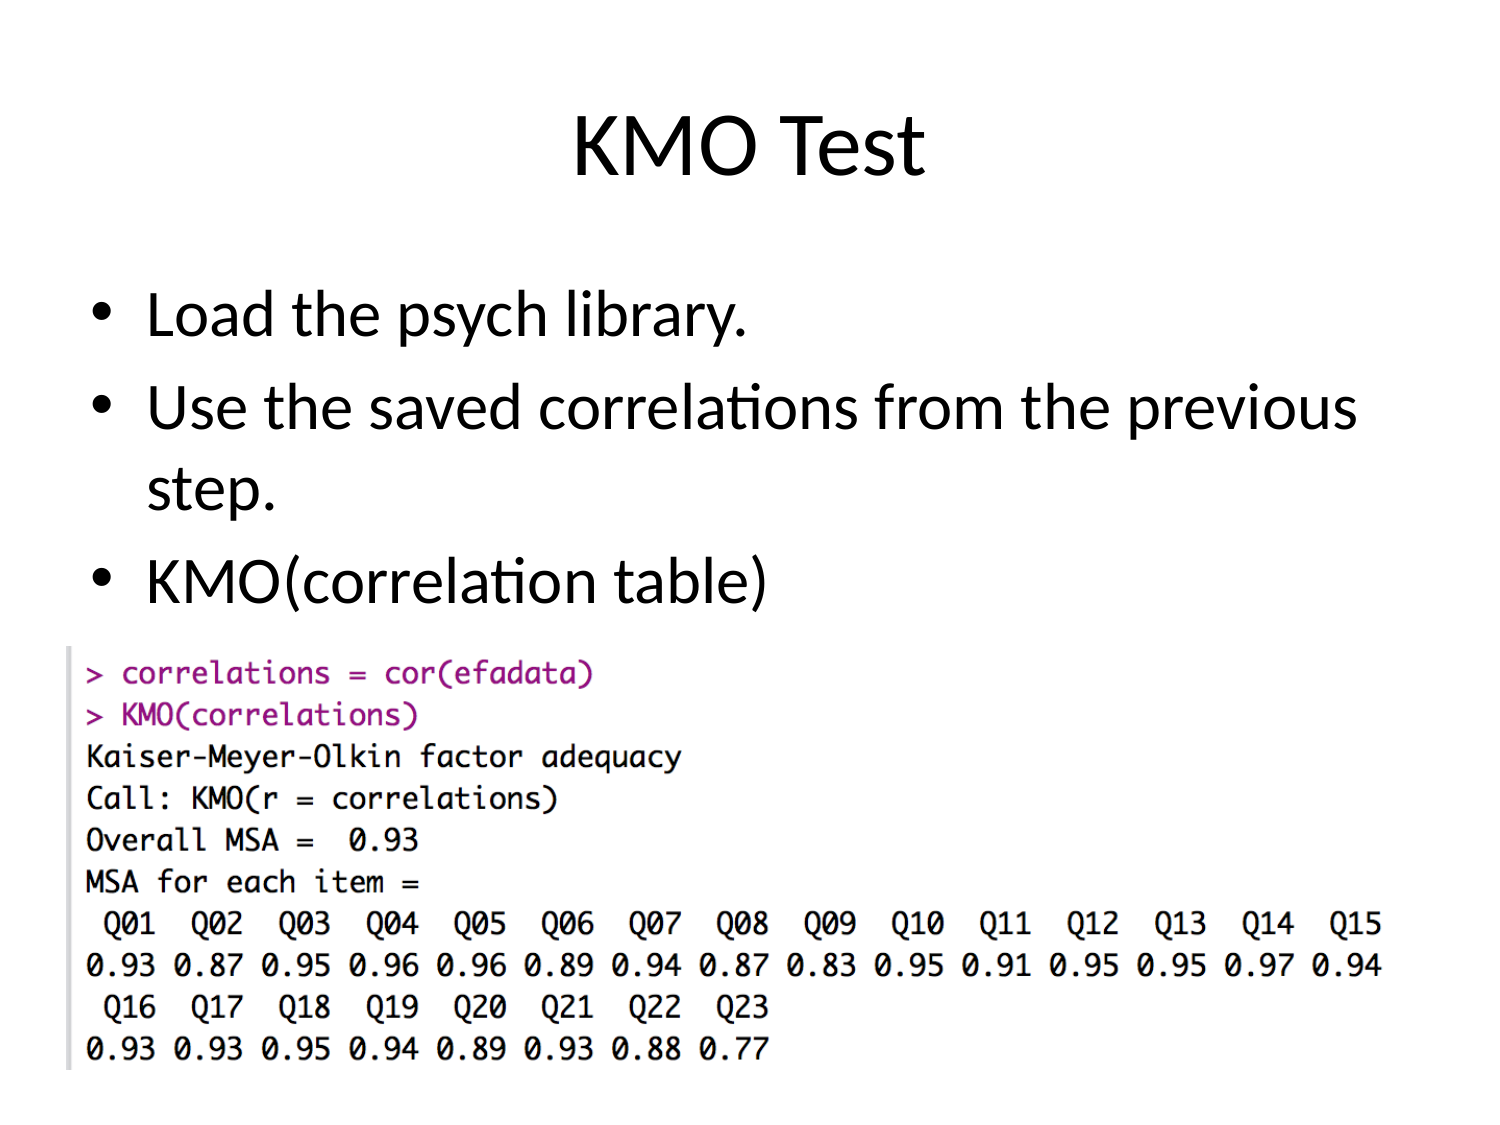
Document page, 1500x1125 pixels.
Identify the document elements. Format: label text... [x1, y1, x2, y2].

title KMO Test [75, 45, 1425, 233]
list Load the psych library. Use the saved correlations from the previous step. KMO(correlation table) [75, 262, 1425, 645]
picture [66, 646, 1426, 1070]
